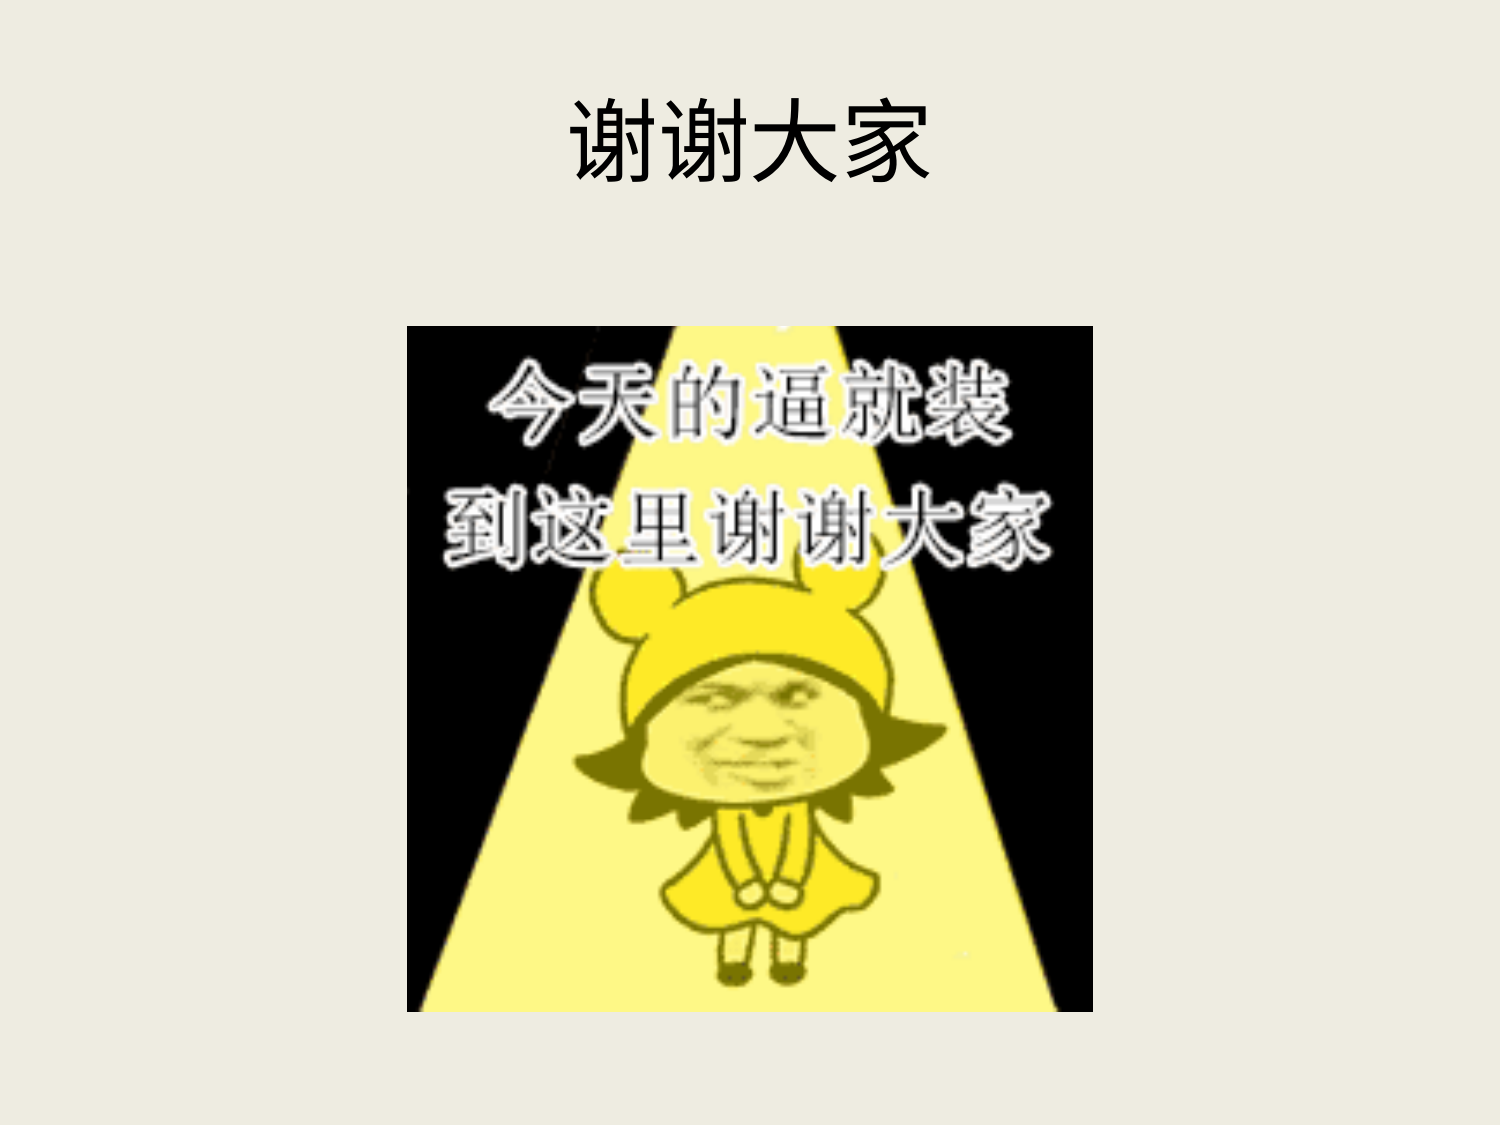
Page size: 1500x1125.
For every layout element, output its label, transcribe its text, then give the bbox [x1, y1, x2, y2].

title 谢谢大家 [75, 45, 1425, 233]
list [407, 326, 1093, 1012]
